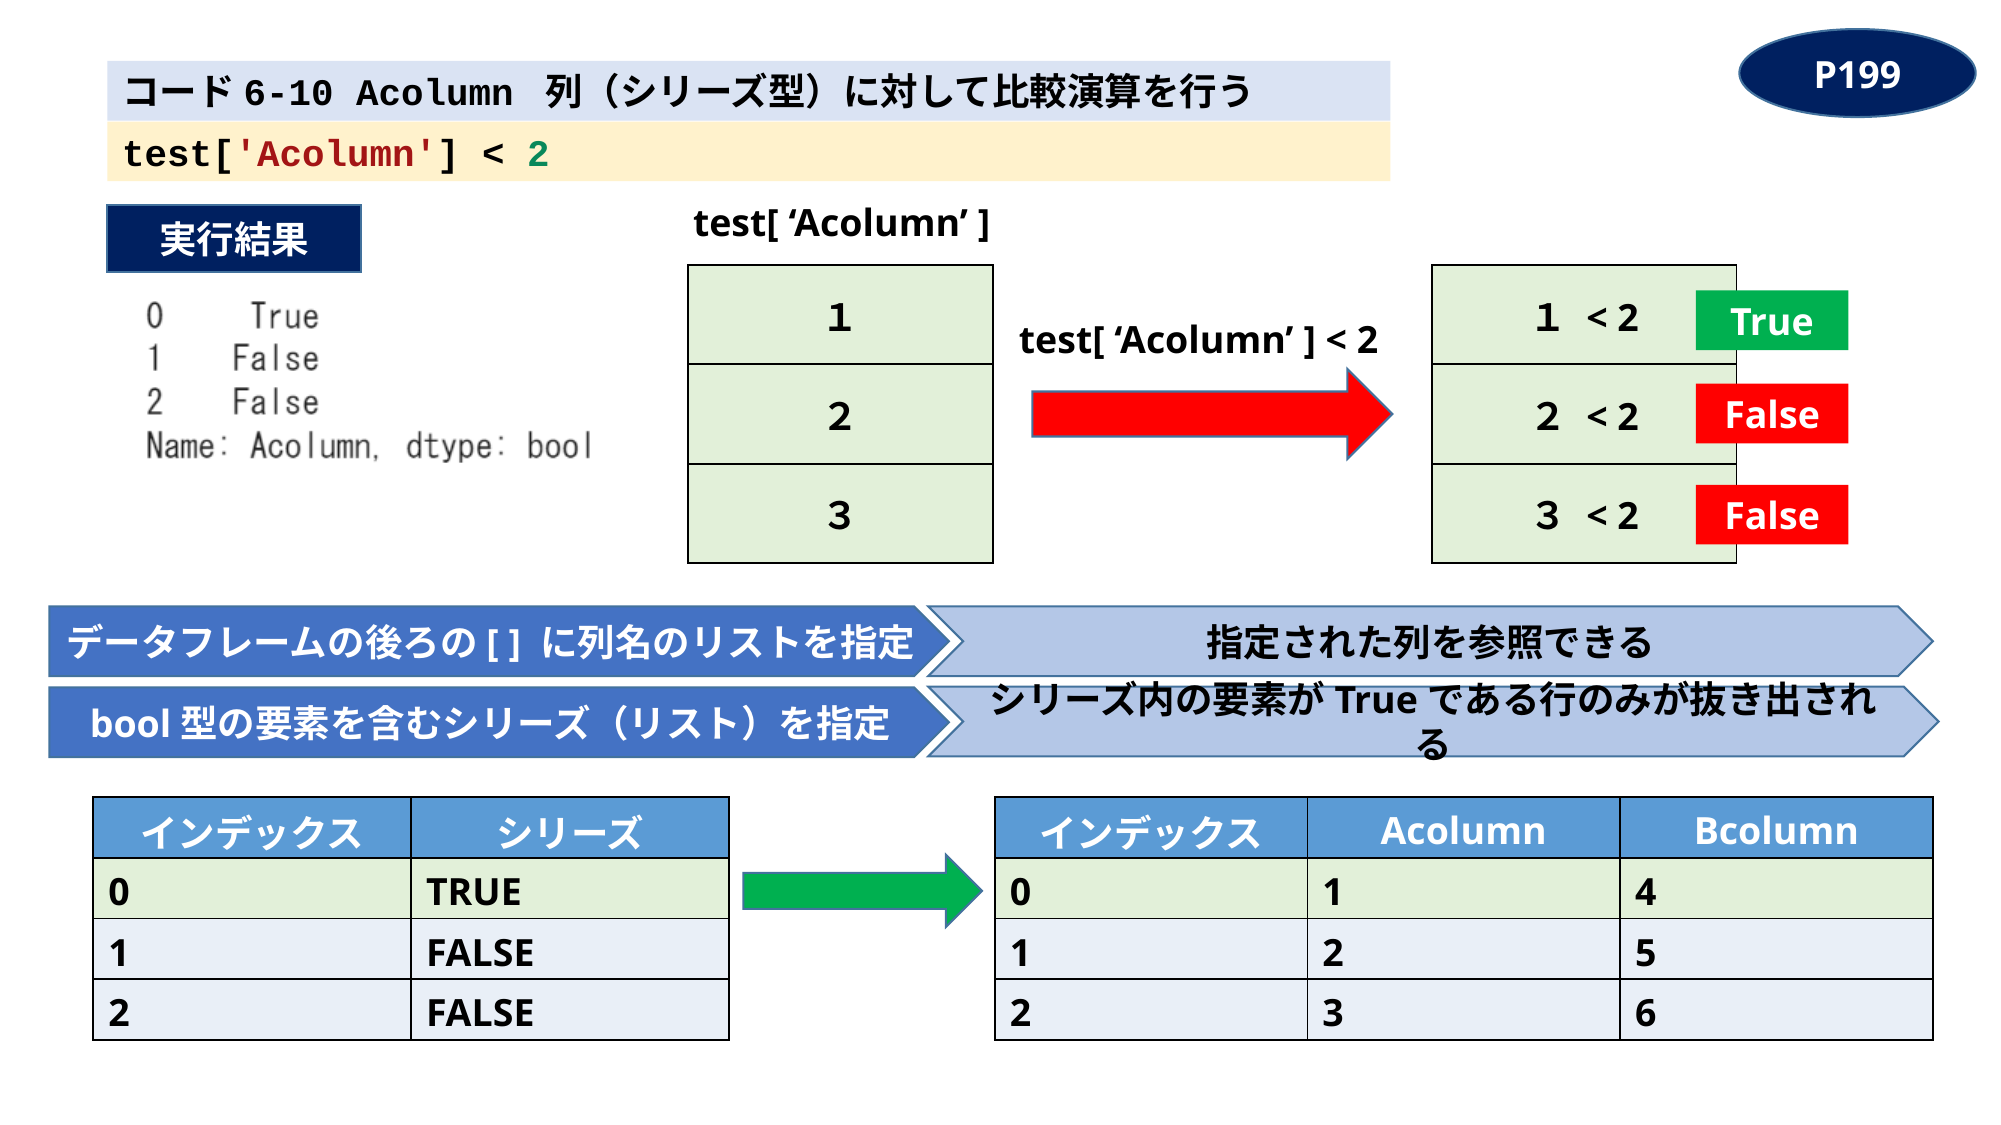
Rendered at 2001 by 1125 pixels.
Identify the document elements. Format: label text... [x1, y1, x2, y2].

text_box [742, 852, 984, 930]
text_box test['Acolumn'] < 2 [107, 121, 1391, 182]
text_box 実行結果 [106, 204, 362, 273]
text_box bool型の要素を含むシリーズ（リスト）を指定 [48, 686, 951, 759]
text_box 指定された列を参照できる [925, 605, 1935, 678]
table_header シリーズ [412, 798, 728, 857]
table_cell 3 [1308, 980, 1619, 1039]
table_cell 2 [996, 980, 1307, 1039]
text_box コード6-10 Acolumn 列（シリーズ型）に対して比較演算を行う [107, 60, 1391, 121]
text_box [1031, 366, 1394, 462]
table_cell 2 [94, 980, 410, 1039]
table_cell 5 [1621, 919, 1932, 978]
text_box True [1695, 290, 1849, 351]
table_cell 0 [94, 859, 410, 918]
table_header Bcolumn [1621, 798, 1932, 857]
table_cell ３ [689, 465, 992, 562]
table_cell ２ < 2 [1433, 365, 1736, 463]
table_cell 4 [1621, 859, 1932, 918]
table_cell FALSE [412, 919, 728, 978]
table_cell 6 [1621, 980, 1932, 1039]
text_box データフレームの後ろの[ ] に列名のリストを指定 [48, 605, 951, 678]
table_cell ２ [689, 365, 992, 463]
table_header １ [689, 266, 992, 363]
table_cell 1 [996, 919, 1307, 978]
table_cell 1 [1308, 859, 1619, 918]
table_header １ < 2 [1433, 266, 1736, 363]
table_cell 1 [94, 919, 410, 978]
table_cell 2 [1308, 919, 1619, 978]
table_header Acolumn [1308, 798, 1619, 857]
table_cell ３ < 2 [1433, 465, 1736, 562]
text_box False [1695, 484, 1849, 545]
table_cell TRUE [412, 859, 728, 918]
picture [107, 288, 629, 475]
table_cell FALSE [412, 980, 728, 1039]
text_box test[ ‘Acolumn’ ] [678, 191, 1133, 251]
text_box False [1695, 383, 1849, 444]
table_cell 0 [996, 859, 1307, 918]
table_header インデックス [94, 798, 410, 857]
table_header インデックス [996, 798, 1307, 857]
text_box シリーズ内の要素がTrueである行のみが抜き出される [925, 685, 1941, 758]
text_box P199 [1738, 28, 1977, 119]
text_box test[ ‘Acolumn’ ] < 2 [1004, 308, 1452, 369]
